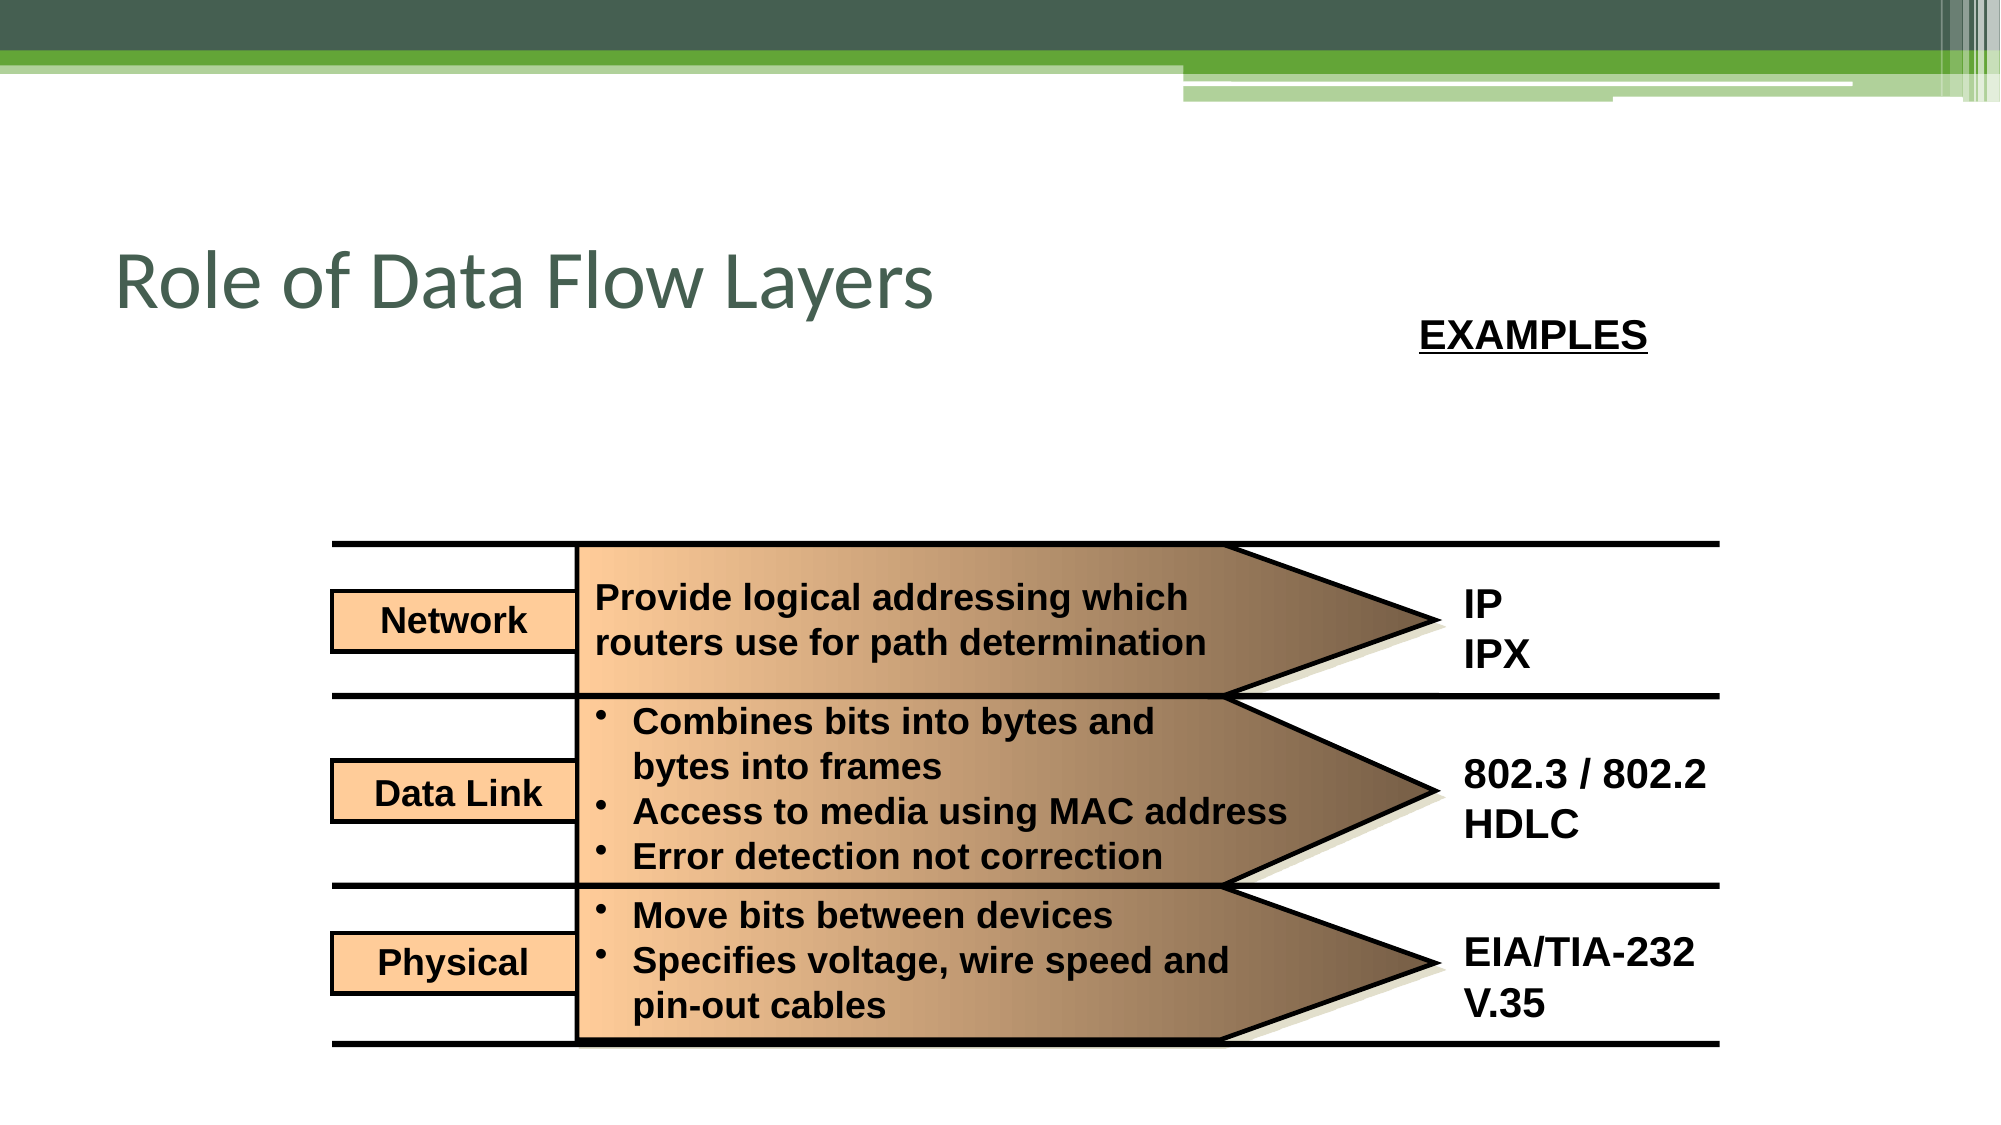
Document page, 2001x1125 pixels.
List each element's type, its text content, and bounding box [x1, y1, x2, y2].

title Role of Data Flow Layers [99, 187, 1900, 363]
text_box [331, 299, 1750, 1045]
